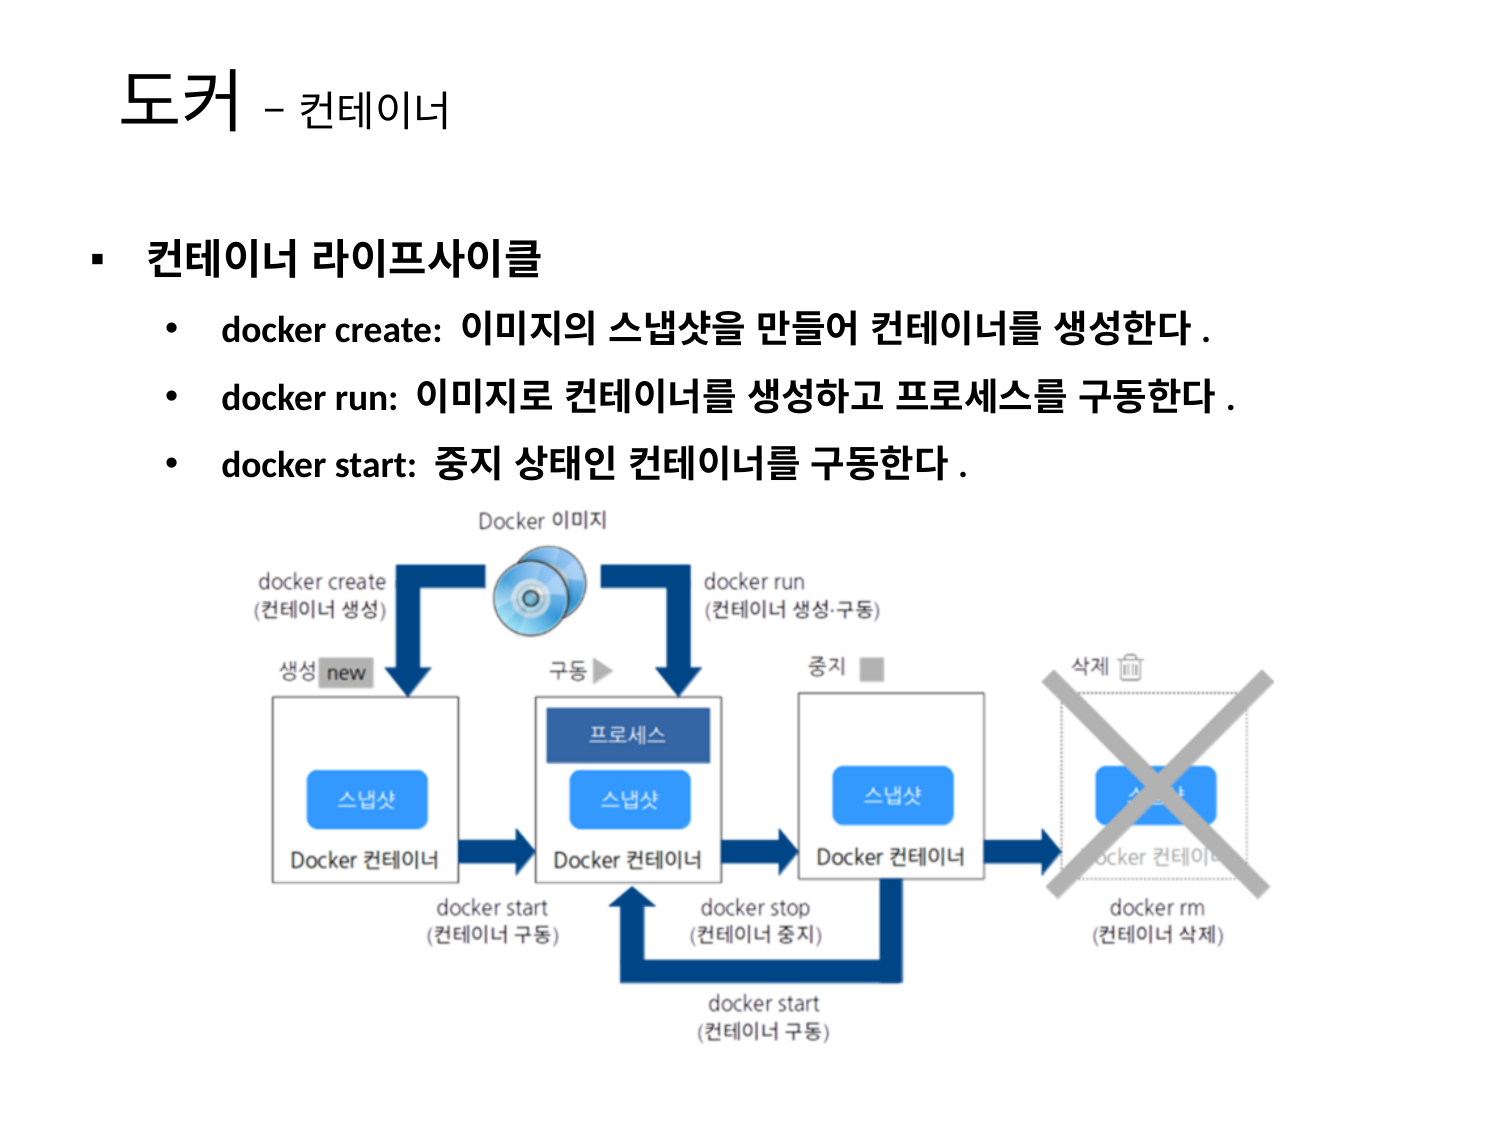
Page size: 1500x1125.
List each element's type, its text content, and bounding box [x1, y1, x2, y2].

picture [226, 499, 1274, 1050]
list 컨테이너 라이프사이클 docker create: 이미지의 스냅샷을 만들어 컨테이너를 생성한다. docker run: 이미지로 컨테이너를 생성하고 프로세스를 구동한다. docker start: 중지 상태인 컨테이너를 구동한다. [75, 200, 1425, 500]
title 도커 – 컨테이너 [103, 59, 1397, 200]
